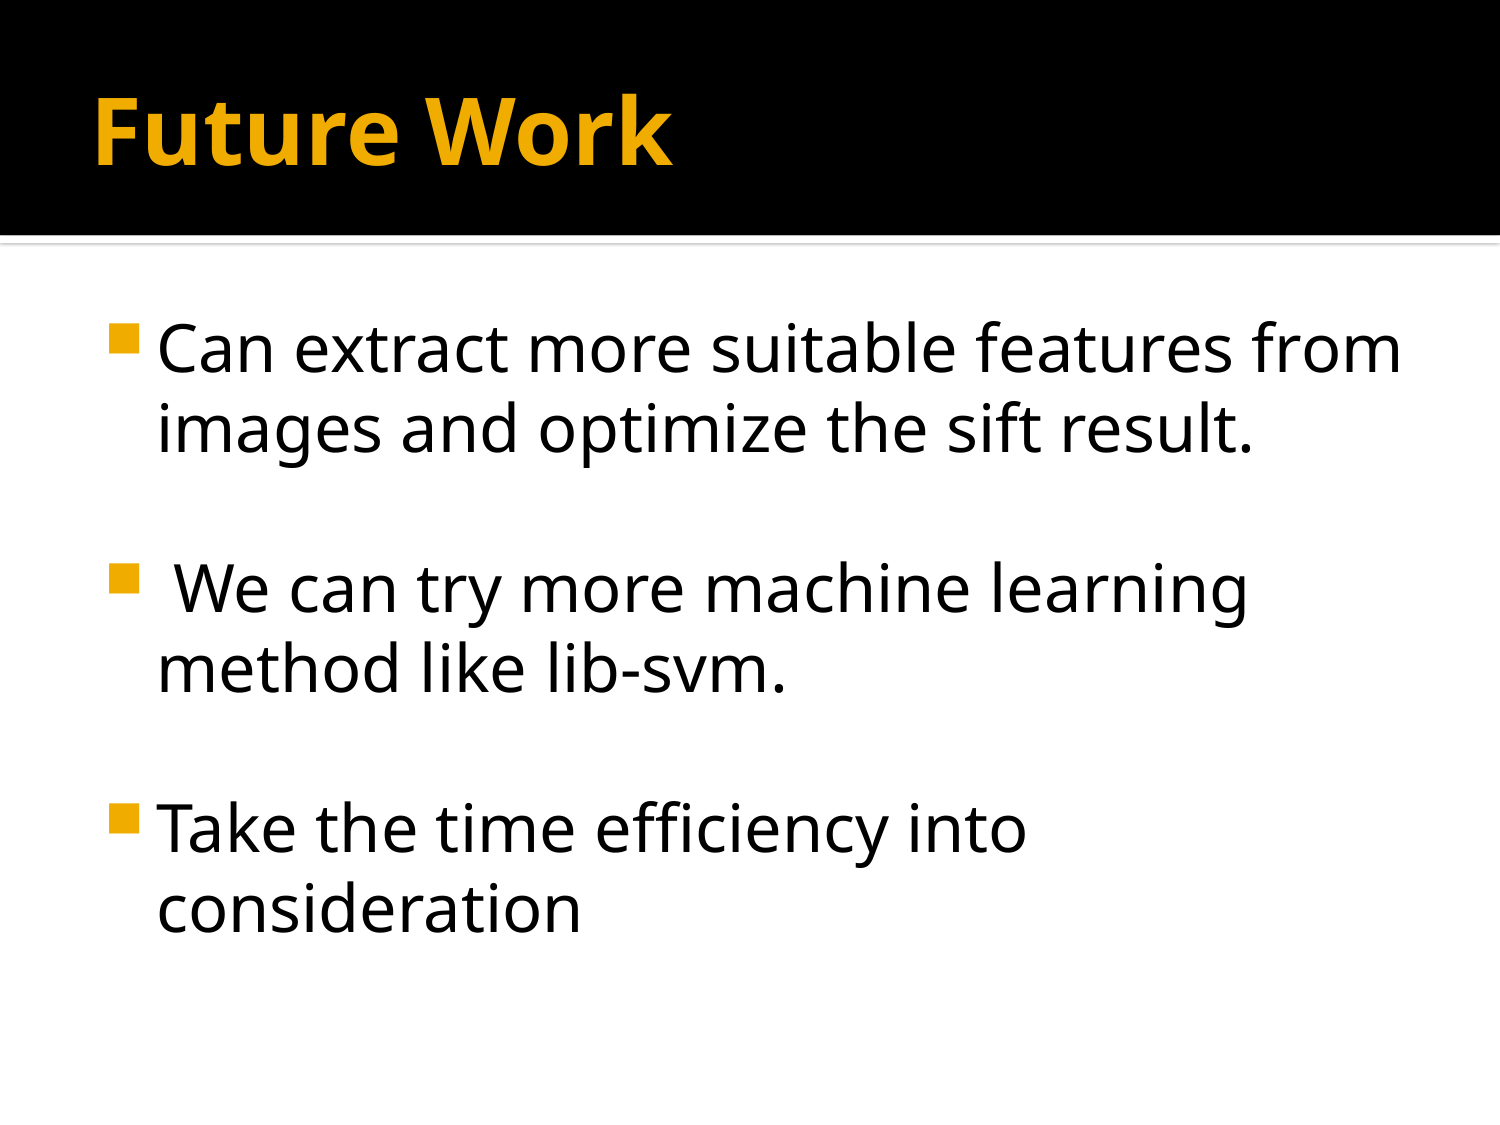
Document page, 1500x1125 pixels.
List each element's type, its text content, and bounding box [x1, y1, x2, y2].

list Can extract more suitable features from images and optimize the sift result. We can try more machine learning method like lib-svm. Take the time efficiency into consideration [75, 291, 1425, 1050]
title Future Work [75, 25, 1425, 231]
